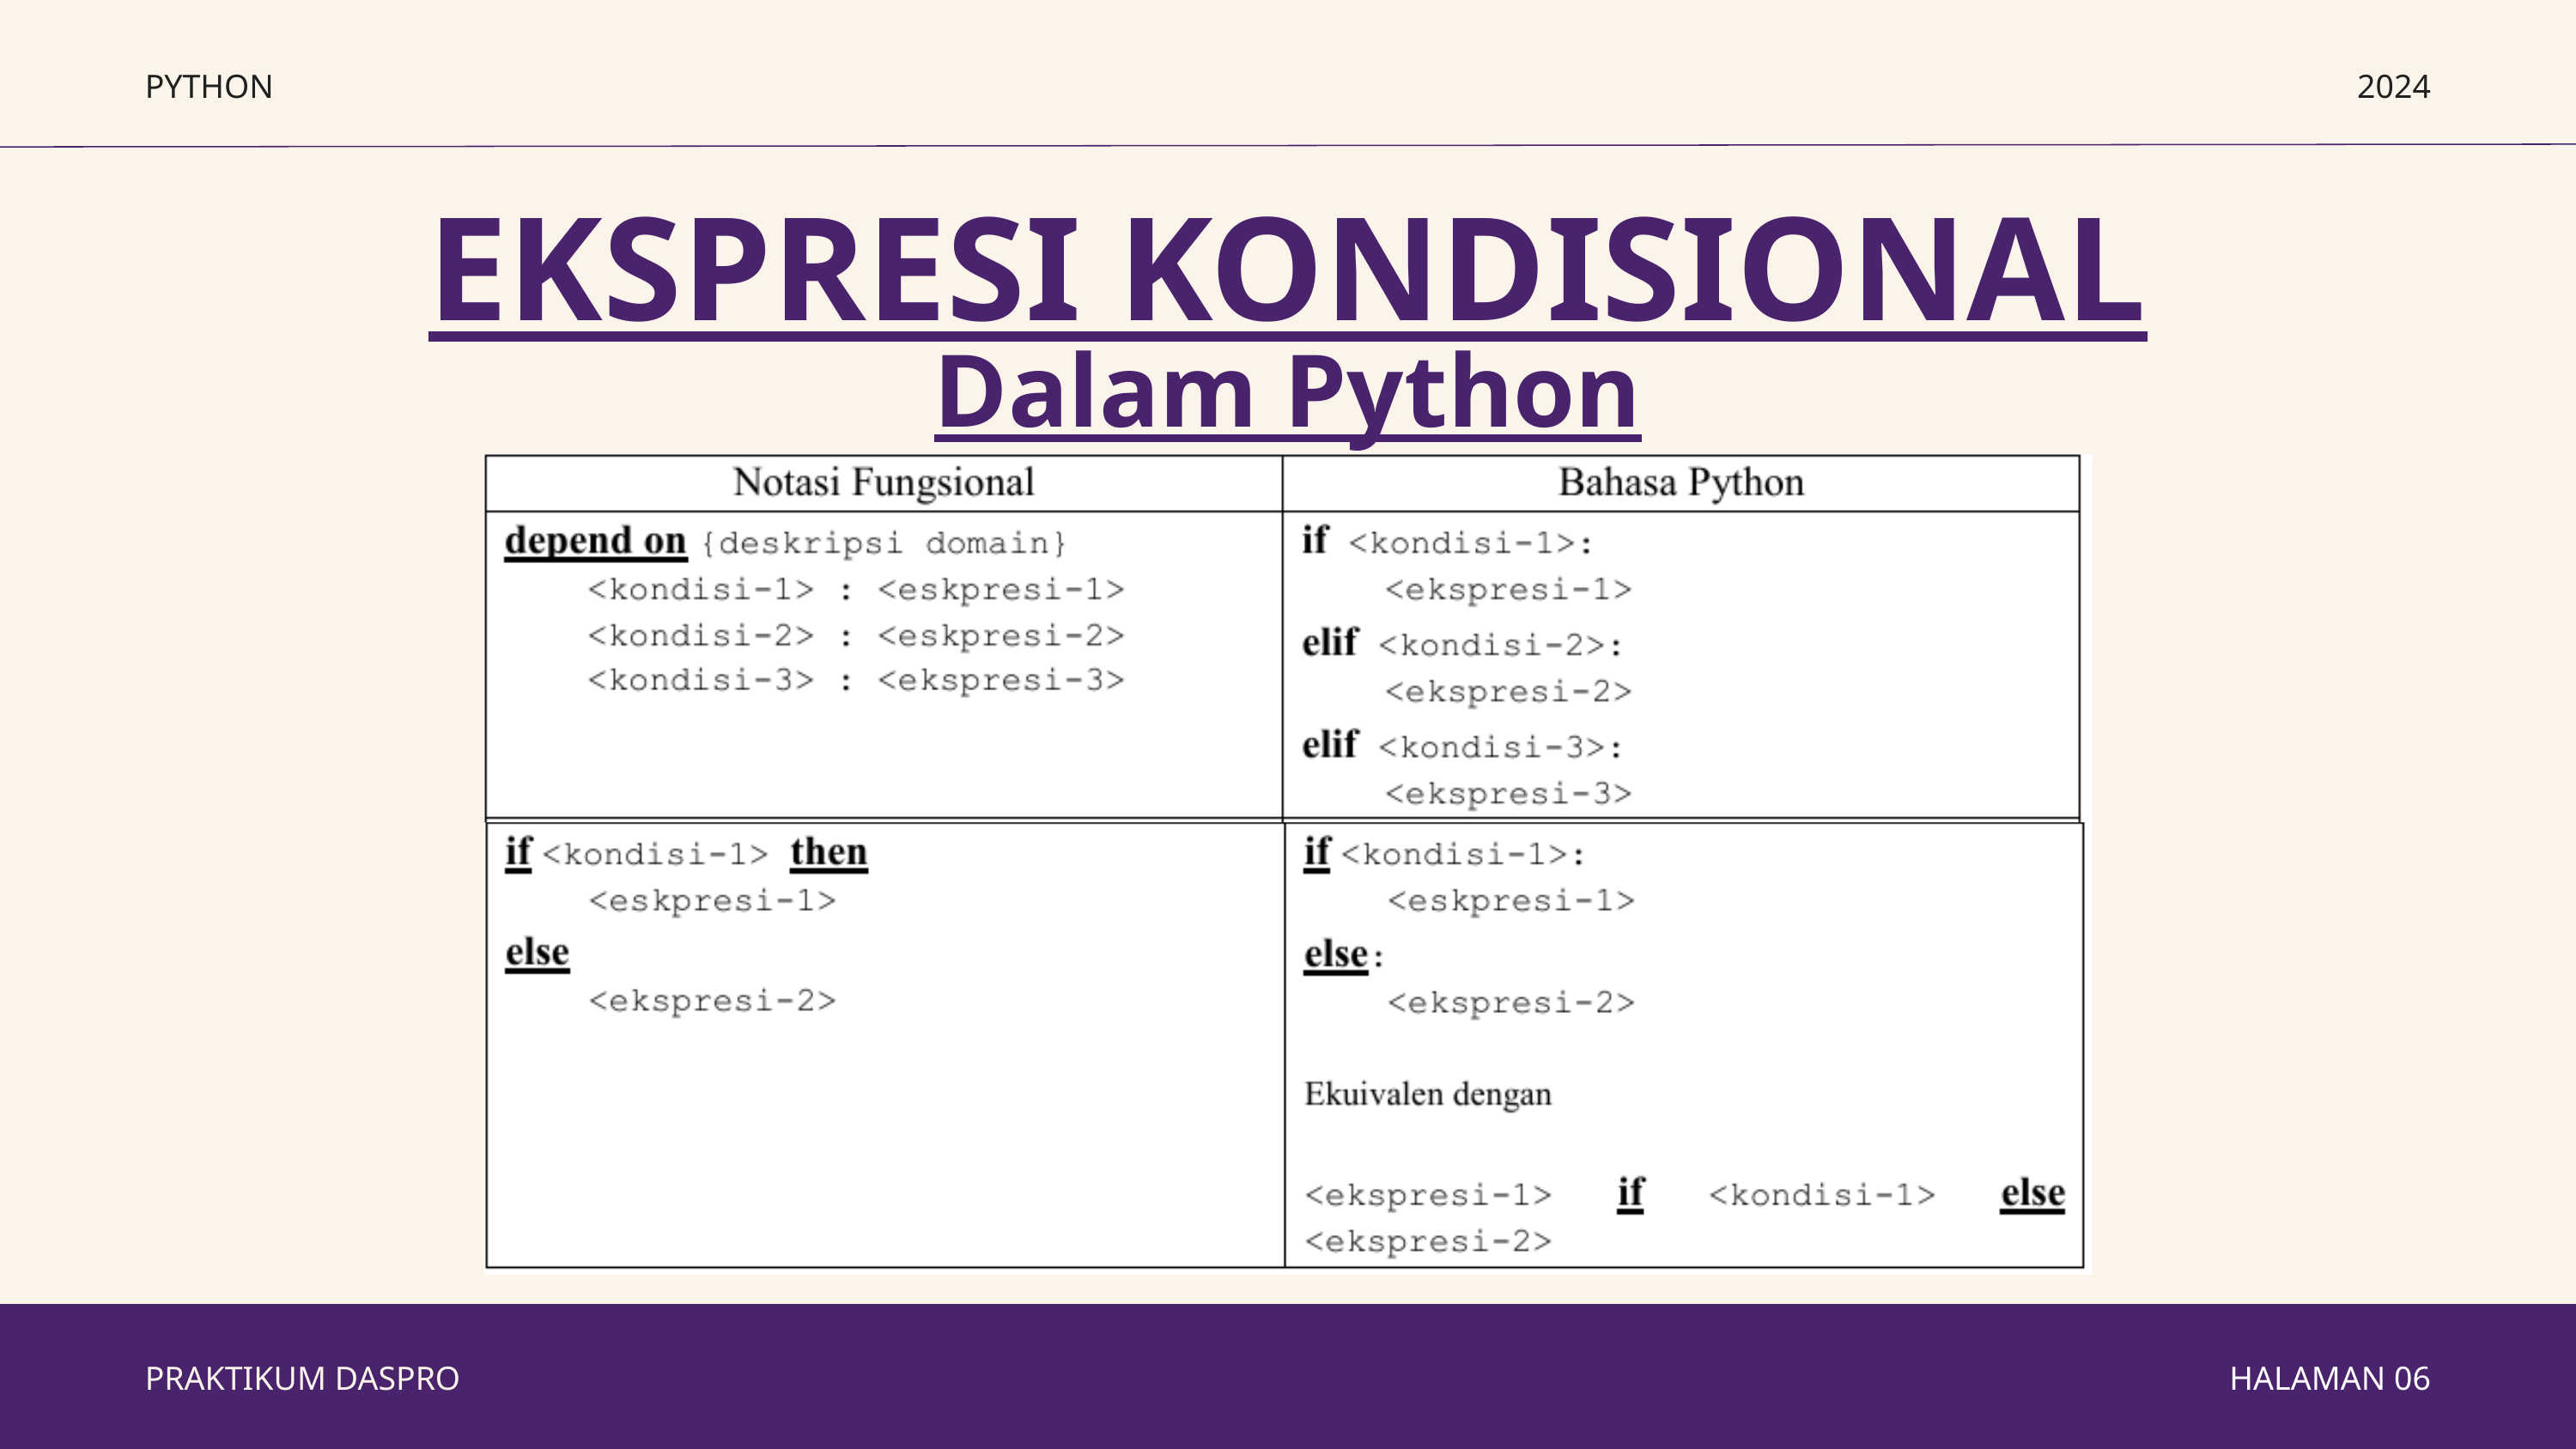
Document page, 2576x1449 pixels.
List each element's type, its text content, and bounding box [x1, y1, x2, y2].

text_box [484, 822, 2093, 1275]
text_box 2024 [1770, 59, 2432, 106]
text_box [483, 454, 2093, 823]
text_box PYTHON [144, 59, 805, 106]
text_box EKSPRESI KONDISIONAL [364, 178, 2212, 326]
text_box Dalam Python [364, 326, 2212, 447]
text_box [0, 1303, 2576, 1449]
